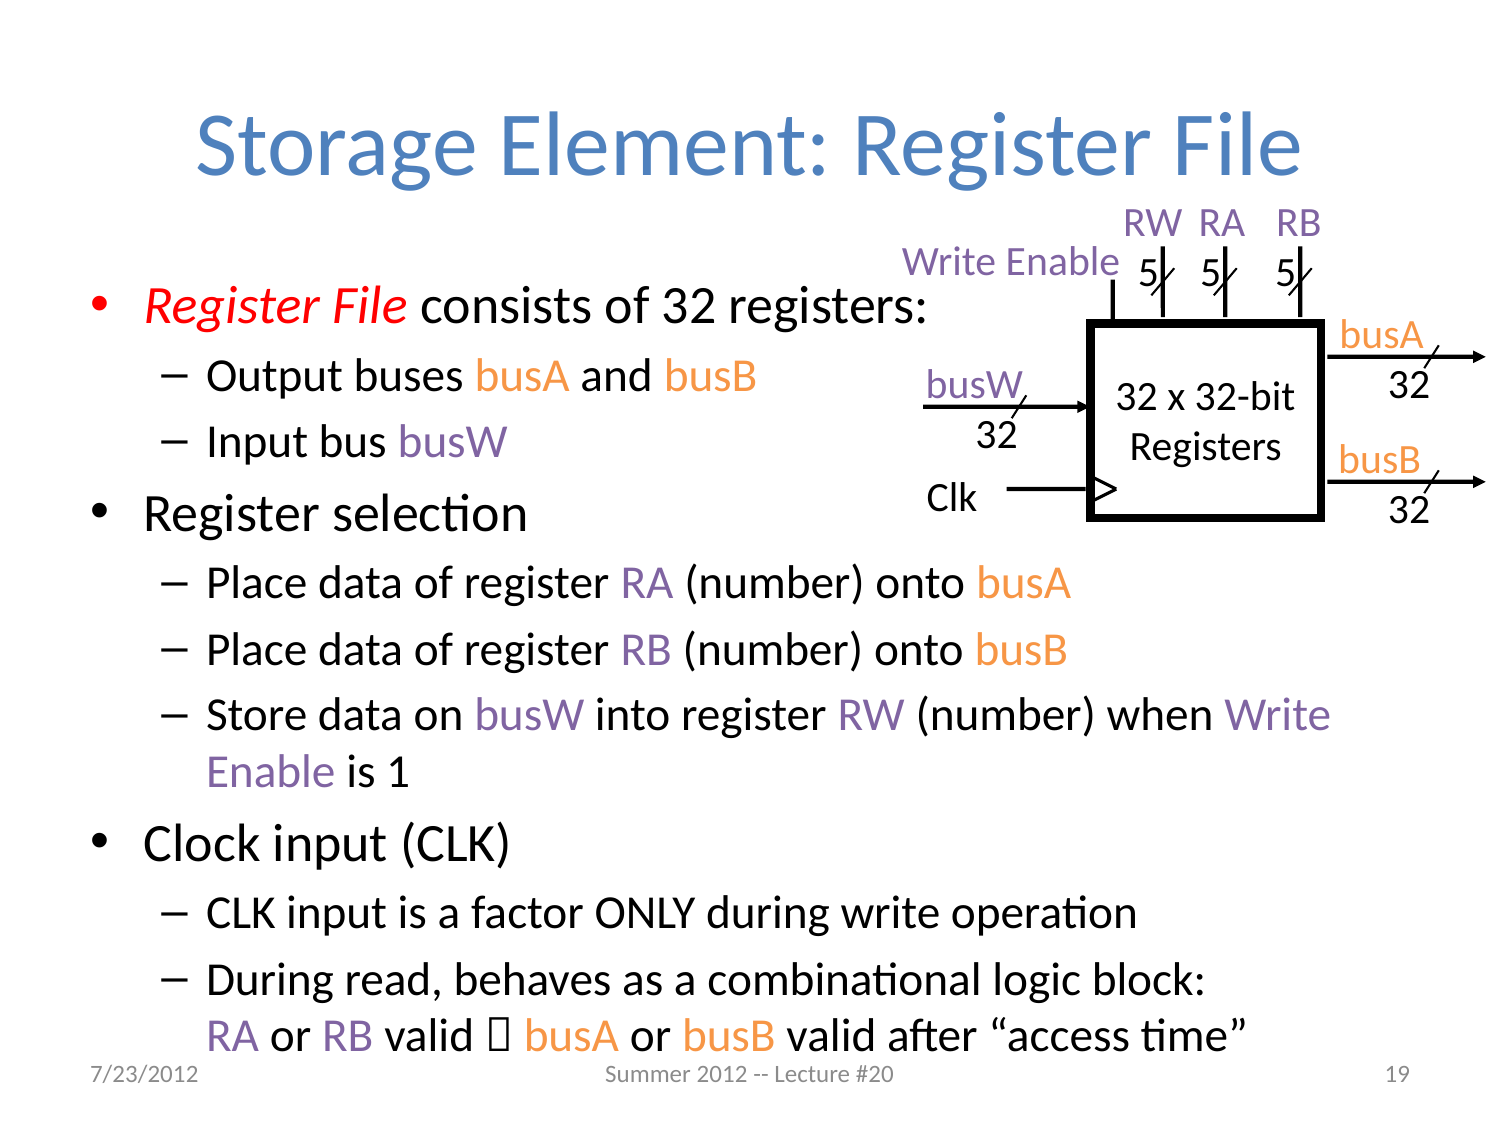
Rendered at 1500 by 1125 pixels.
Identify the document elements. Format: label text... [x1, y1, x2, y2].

title Storage Element: Register File [75, 45, 1425, 233]
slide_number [75, 1042, 425, 1103]
slide_number 19 [1074, 1042, 1425, 1103]
footer Summer 2012 -- Lecture #20 [512, 1042, 988, 1103]
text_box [883, 186, 1486, 540]
list Register File consists of 32 registers: Output buses busA and busB Input bus busW Register selection Place data of register RA (number) onto busA Place data of register RB (number) onto busB Store data on busW into register RW (number) when Write Enable is 1 Clock input (CLK) CLK input is a factor ONLY during write operation During read, behaves as a combinational logic block: RA or RB valid  busA or busB valid after “access time” [75, 262, 1425, 1073]
